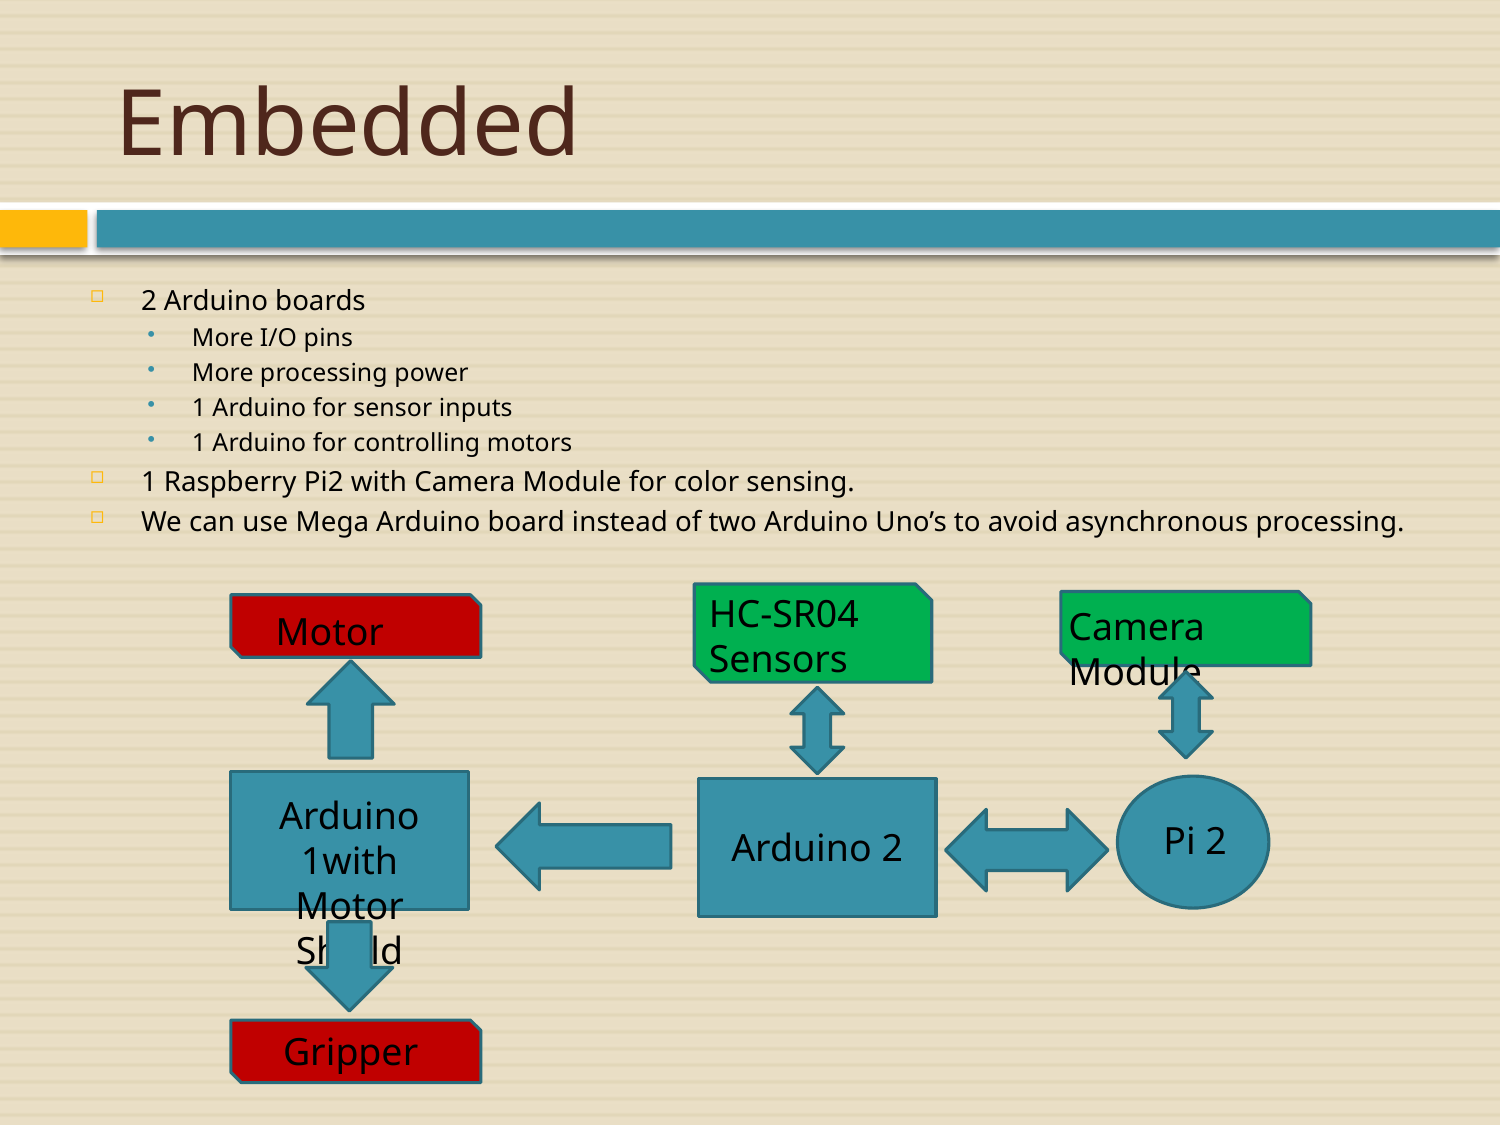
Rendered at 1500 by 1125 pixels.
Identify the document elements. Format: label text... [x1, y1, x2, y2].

text_box [1059, 589, 1305, 595]
text_box [697, 777, 938, 918]
title Embedded [100, 37, 1438, 200]
text_box Arduino 2 [698, 816, 936, 877]
text_box HC-SR04 Sensors [694, 582, 920, 687]
text_box [229, 770, 470, 911]
text_box Gripper [268, 1020, 469, 1080]
text_box [920, 586, 934, 684]
text_box [789, 686, 846, 775]
text_box [494, 801, 673, 892]
text_box [1115, 774, 1271, 910]
text_box [1157, 670, 1214, 760]
text_box [944, 807, 1110, 893]
list 2 Arduino boards More I/O pins More processing power 1 Arduino for sensor inputs 1 Arduino for controlling motors 1 Raspberry Pi2 with Camera Module for color sensing. We can use Mega Arduino board instead of two Arduino Uno’s to avoid asynchronous processing. [75, 275, 1463, 574]
text_box Arduino 1with Motor Shield [230, 784, 469, 980]
text_box [229, 1018, 483, 1085]
text_box Camera Module [1053, 595, 1329, 701]
text_box [304, 920, 395, 1013]
text_box [305, 659, 396, 760]
text_box Pi 2 [1148, 809, 1249, 870]
text_box Motor [260, 600, 461, 661]
text_box [229, 593, 483, 659]
